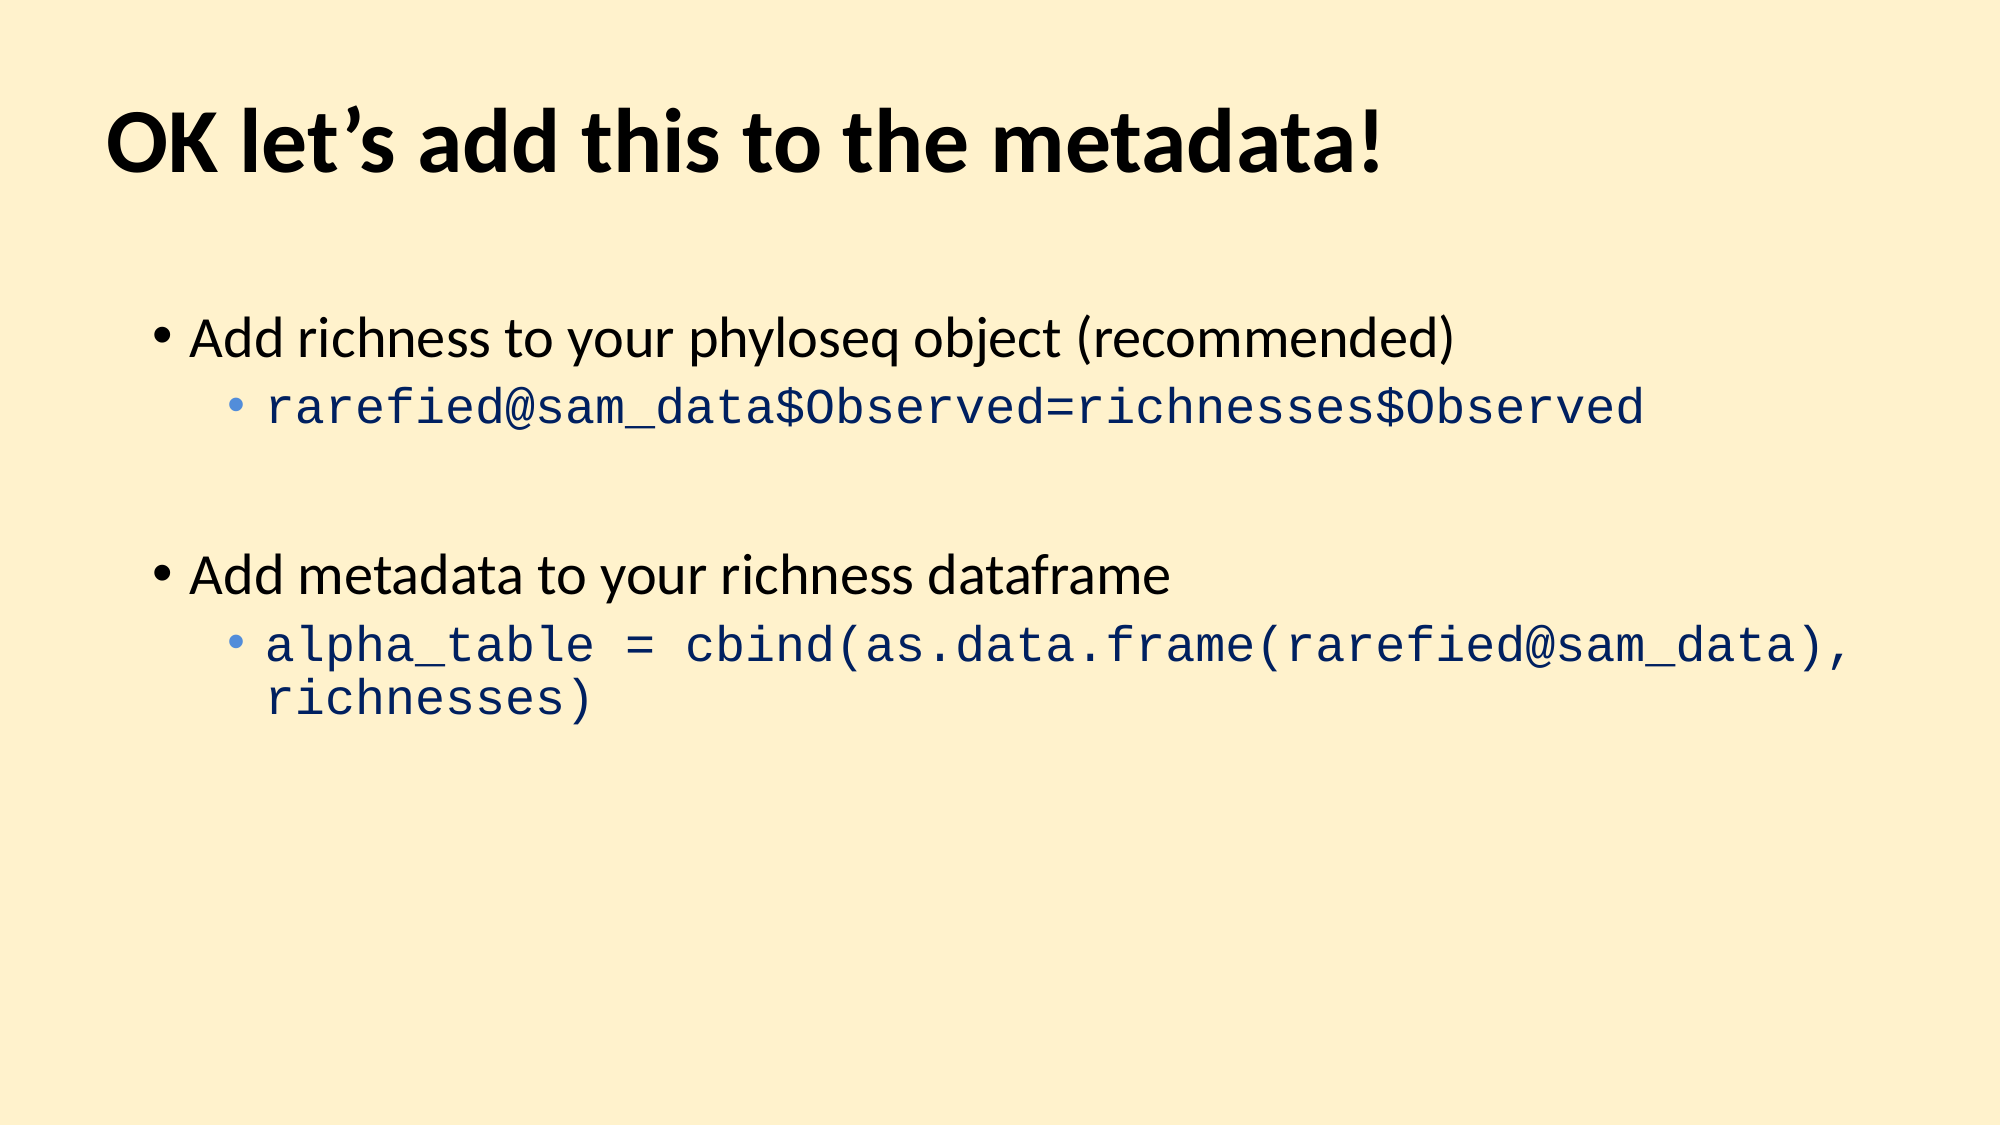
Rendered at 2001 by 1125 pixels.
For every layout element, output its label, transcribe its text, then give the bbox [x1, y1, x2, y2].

title OK let’s add this to the metadata! [91, 33, 1817, 252]
list Add richness to your phyloseq object (recommended) rarefied@sam_data$Observed=richnesses$Observed Add metadata to your richness dataframe alpha_table = cbind(as.data.frame(rarefied@sam_data), richnesses) [137, 299, 1894, 1014]
